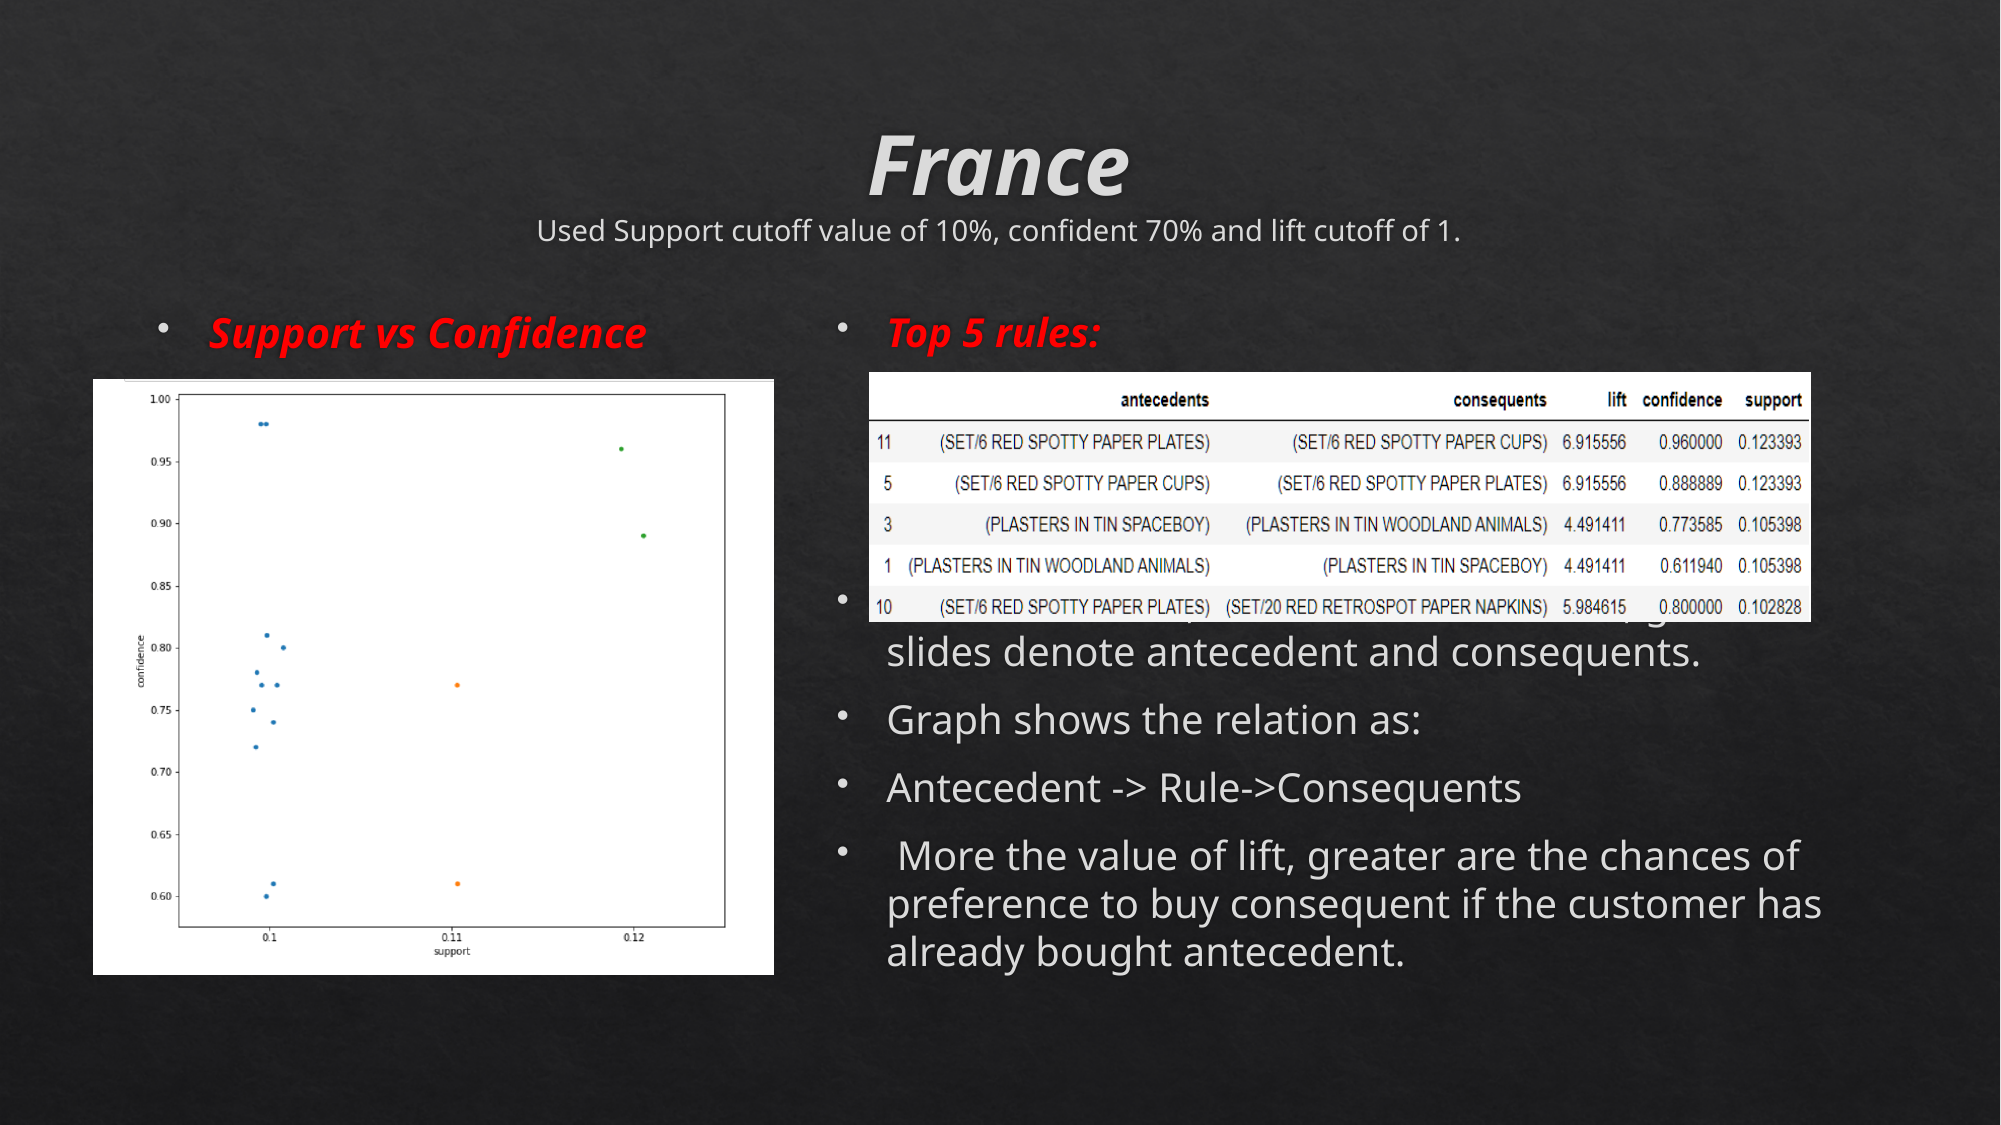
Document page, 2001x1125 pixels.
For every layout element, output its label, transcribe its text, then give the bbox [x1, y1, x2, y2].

title France Used Support cutoff value of 10%, confident 70% and lift cutoff of 1. [149, 99, 1849, 260]
picture [869, 371, 1811, 622]
list Support vs Confidence [137, 299, 791, 1014]
list Top 5 rules: In the next slide, red node denotes rule, green slides denote antecedent and consequents. Graph shows the relation as: Antecedent -> Rule->Consequents More the value of lift, greater are the chances of preference to buy consequent if the customer has already bought antecedent. [817, 299, 1863, 1104]
picture [93, 379, 774, 976]
